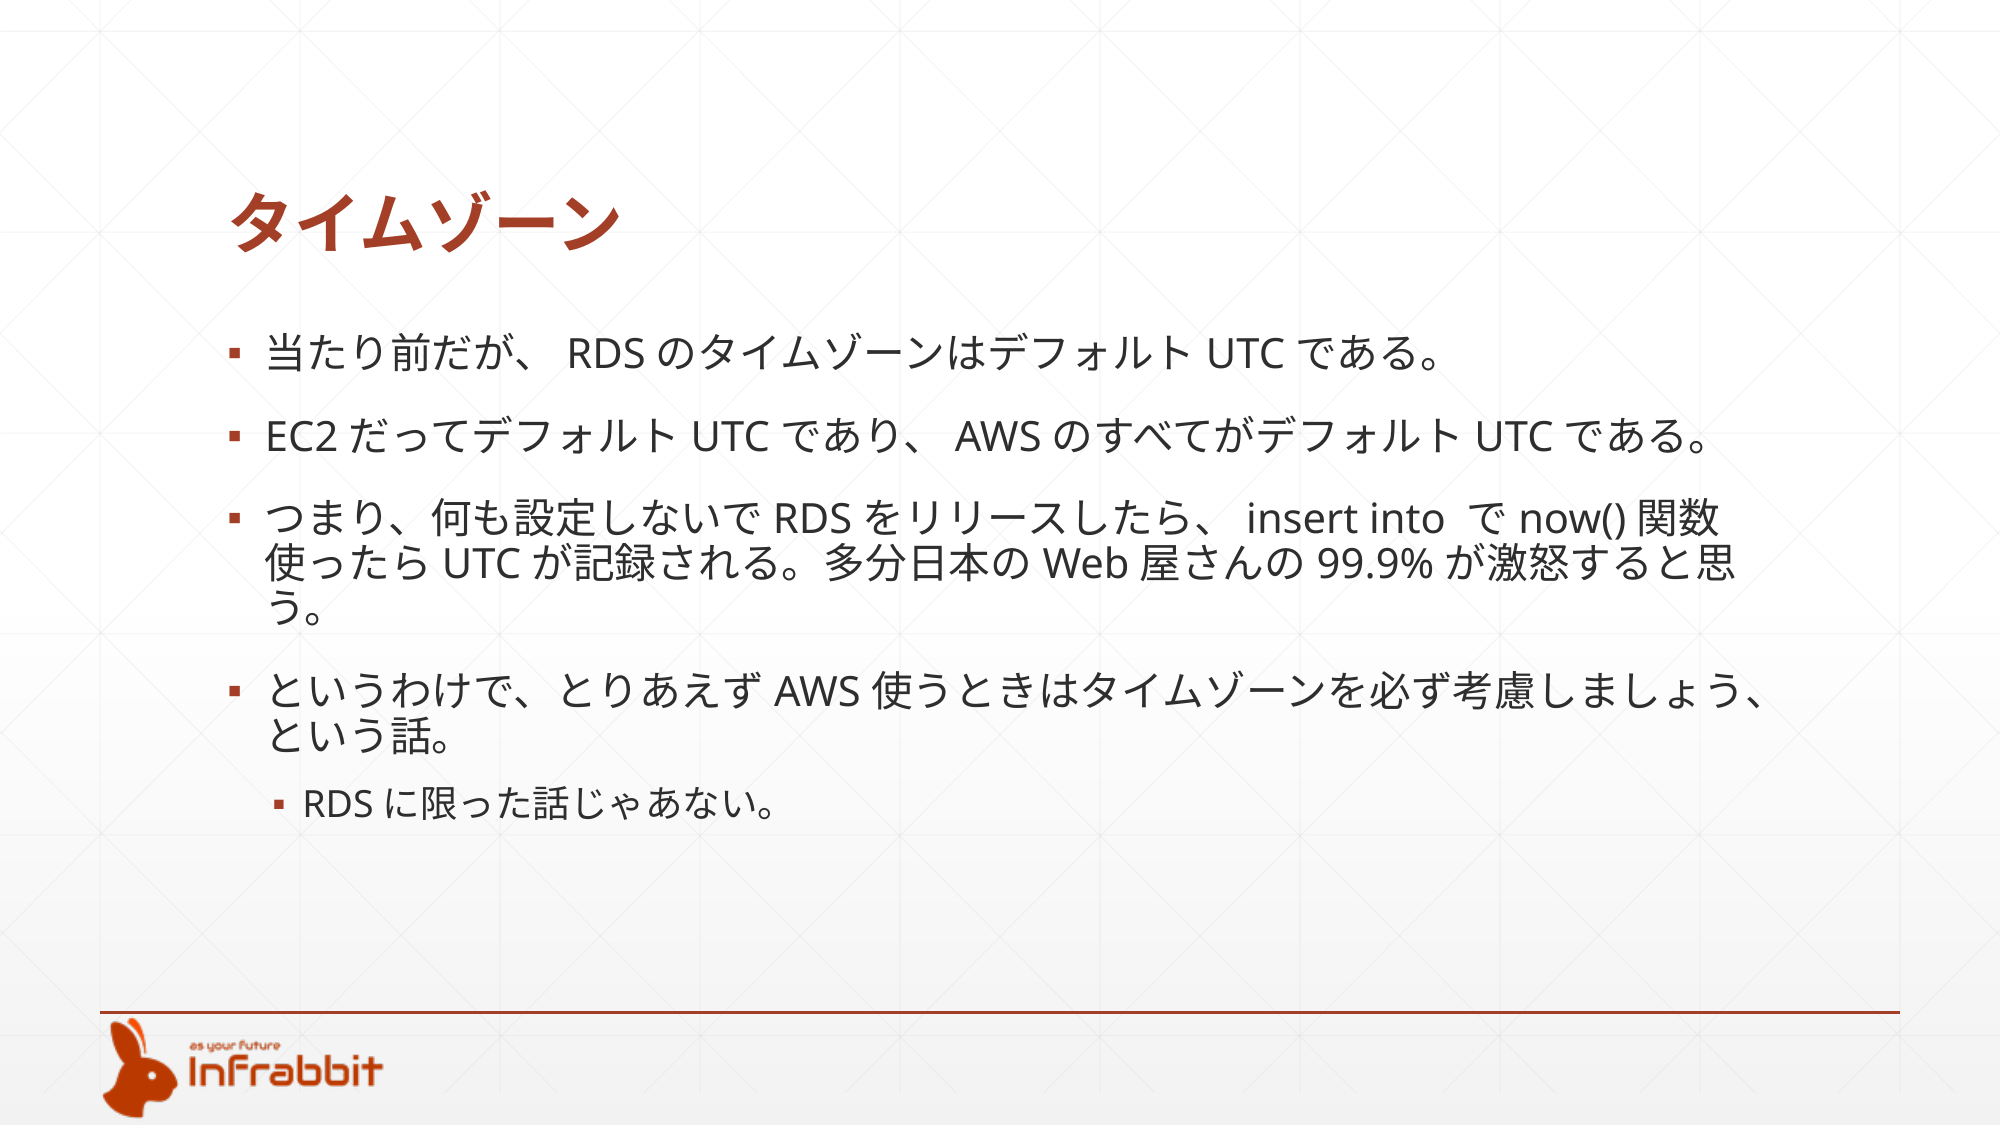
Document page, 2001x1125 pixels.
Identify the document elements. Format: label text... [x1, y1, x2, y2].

picture [99, 1014, 387, 1122]
title タイムゾーン [212, 82, 1788, 271]
list 当たり前だが、RDSのタイムゾーンはデフォルトUTCである。 EC2だってデフォルトUTCであり、AWSのすべてがデフォルトUTCである。 つまり、何も設定しないでRDSをリリースしたら、insert into でnow()関数使ったらUTCが記録される。多分日本のWeb屋さんの99.9%が激怒すると思う。 というわけで、とりあえずAWS使うときはタイムゾーンを必ず考慮しましょう、という話。 RDSに限った話じゃあない。 [212, 324, 1788, 950]
